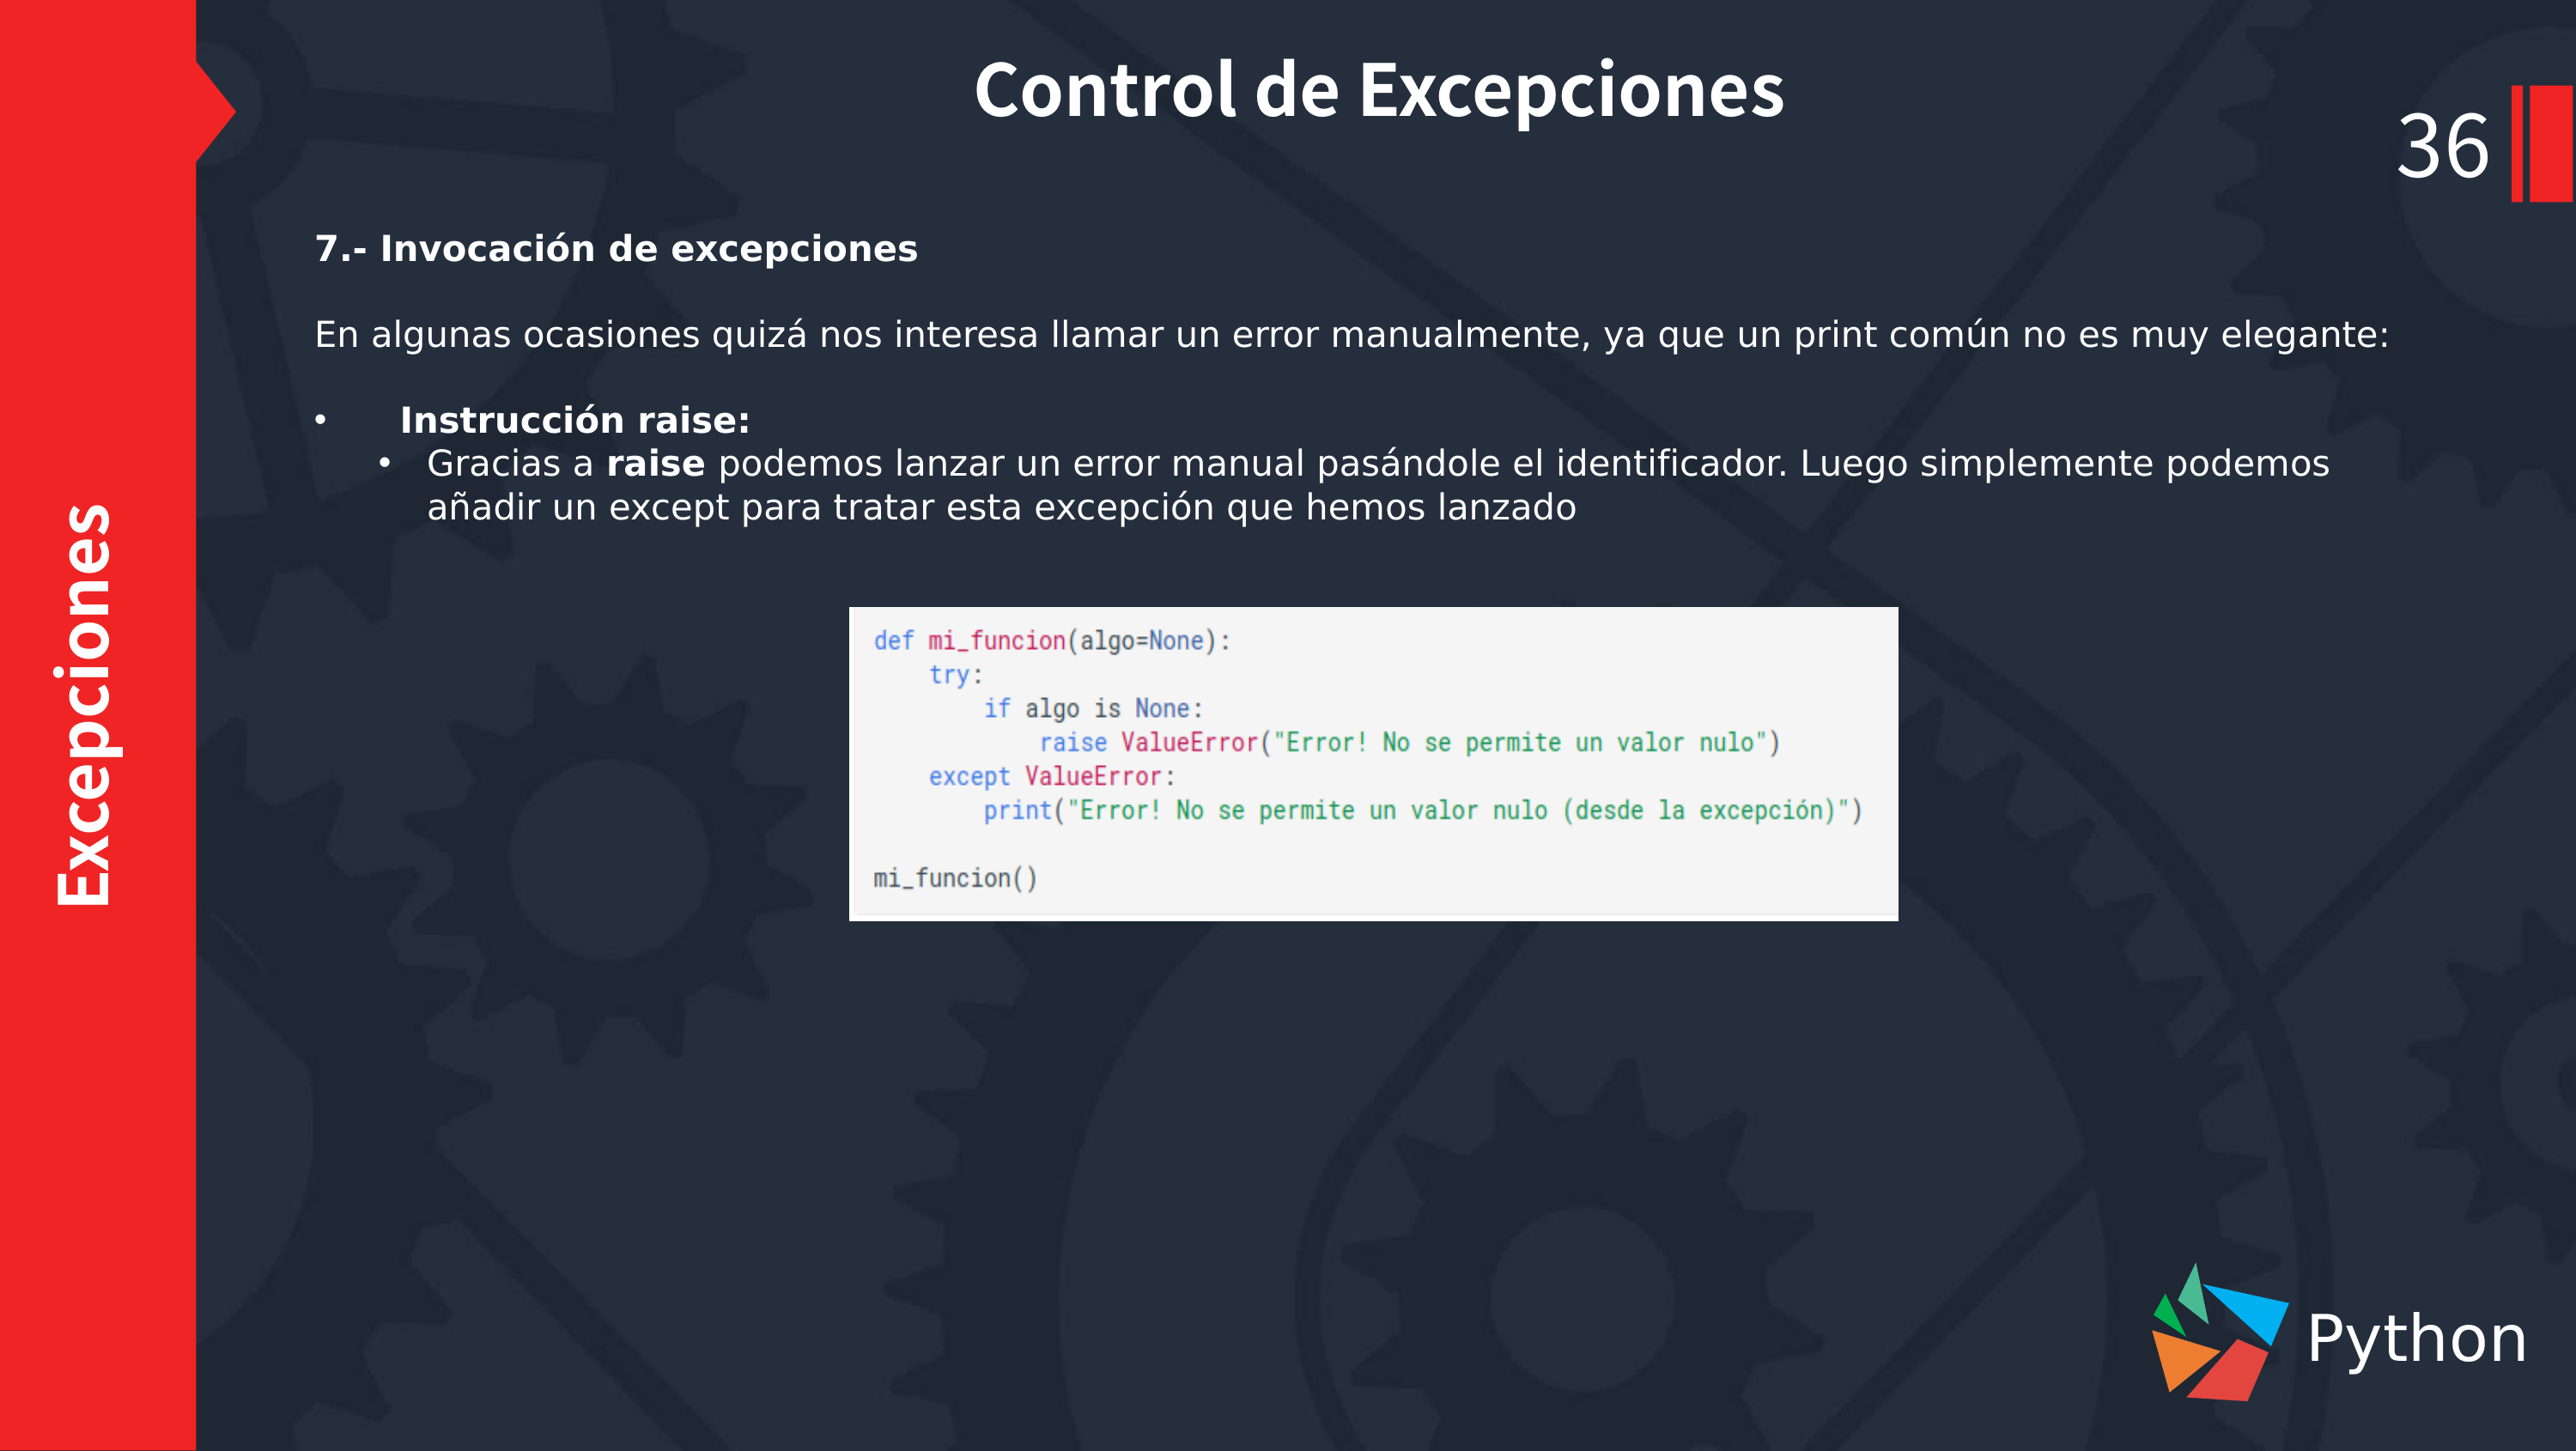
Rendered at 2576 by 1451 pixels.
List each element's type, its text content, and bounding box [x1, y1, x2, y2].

text_box Excepciones [40, 39, 150, 604]
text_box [2151, 1262, 2556, 1402]
picture [197, 0, 2576, 1451]
text_box [2510, 83, 2524, 203]
text_box [2528, 83, 2575, 203]
text_box Control de Excepciones [698, 38, 2061, 137]
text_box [0, 606, 843, 845]
text_box Excepciones [40, 854, 150, 1375]
text_box 36 [2384, 85, 2518, 201]
text_box 7.- Invocación de excepciones En algunas ocasiones quizá nos interesa llamar un error manualmente, ya que un print común no es muy elegante: Instrucción raise: Gracias a raise podemos lanzar un error manual pasándole el identificador. Luego simplemente podemos añadir un except para tratar esta excepción que hemos lanzado [261, 219, 2462, 576]
